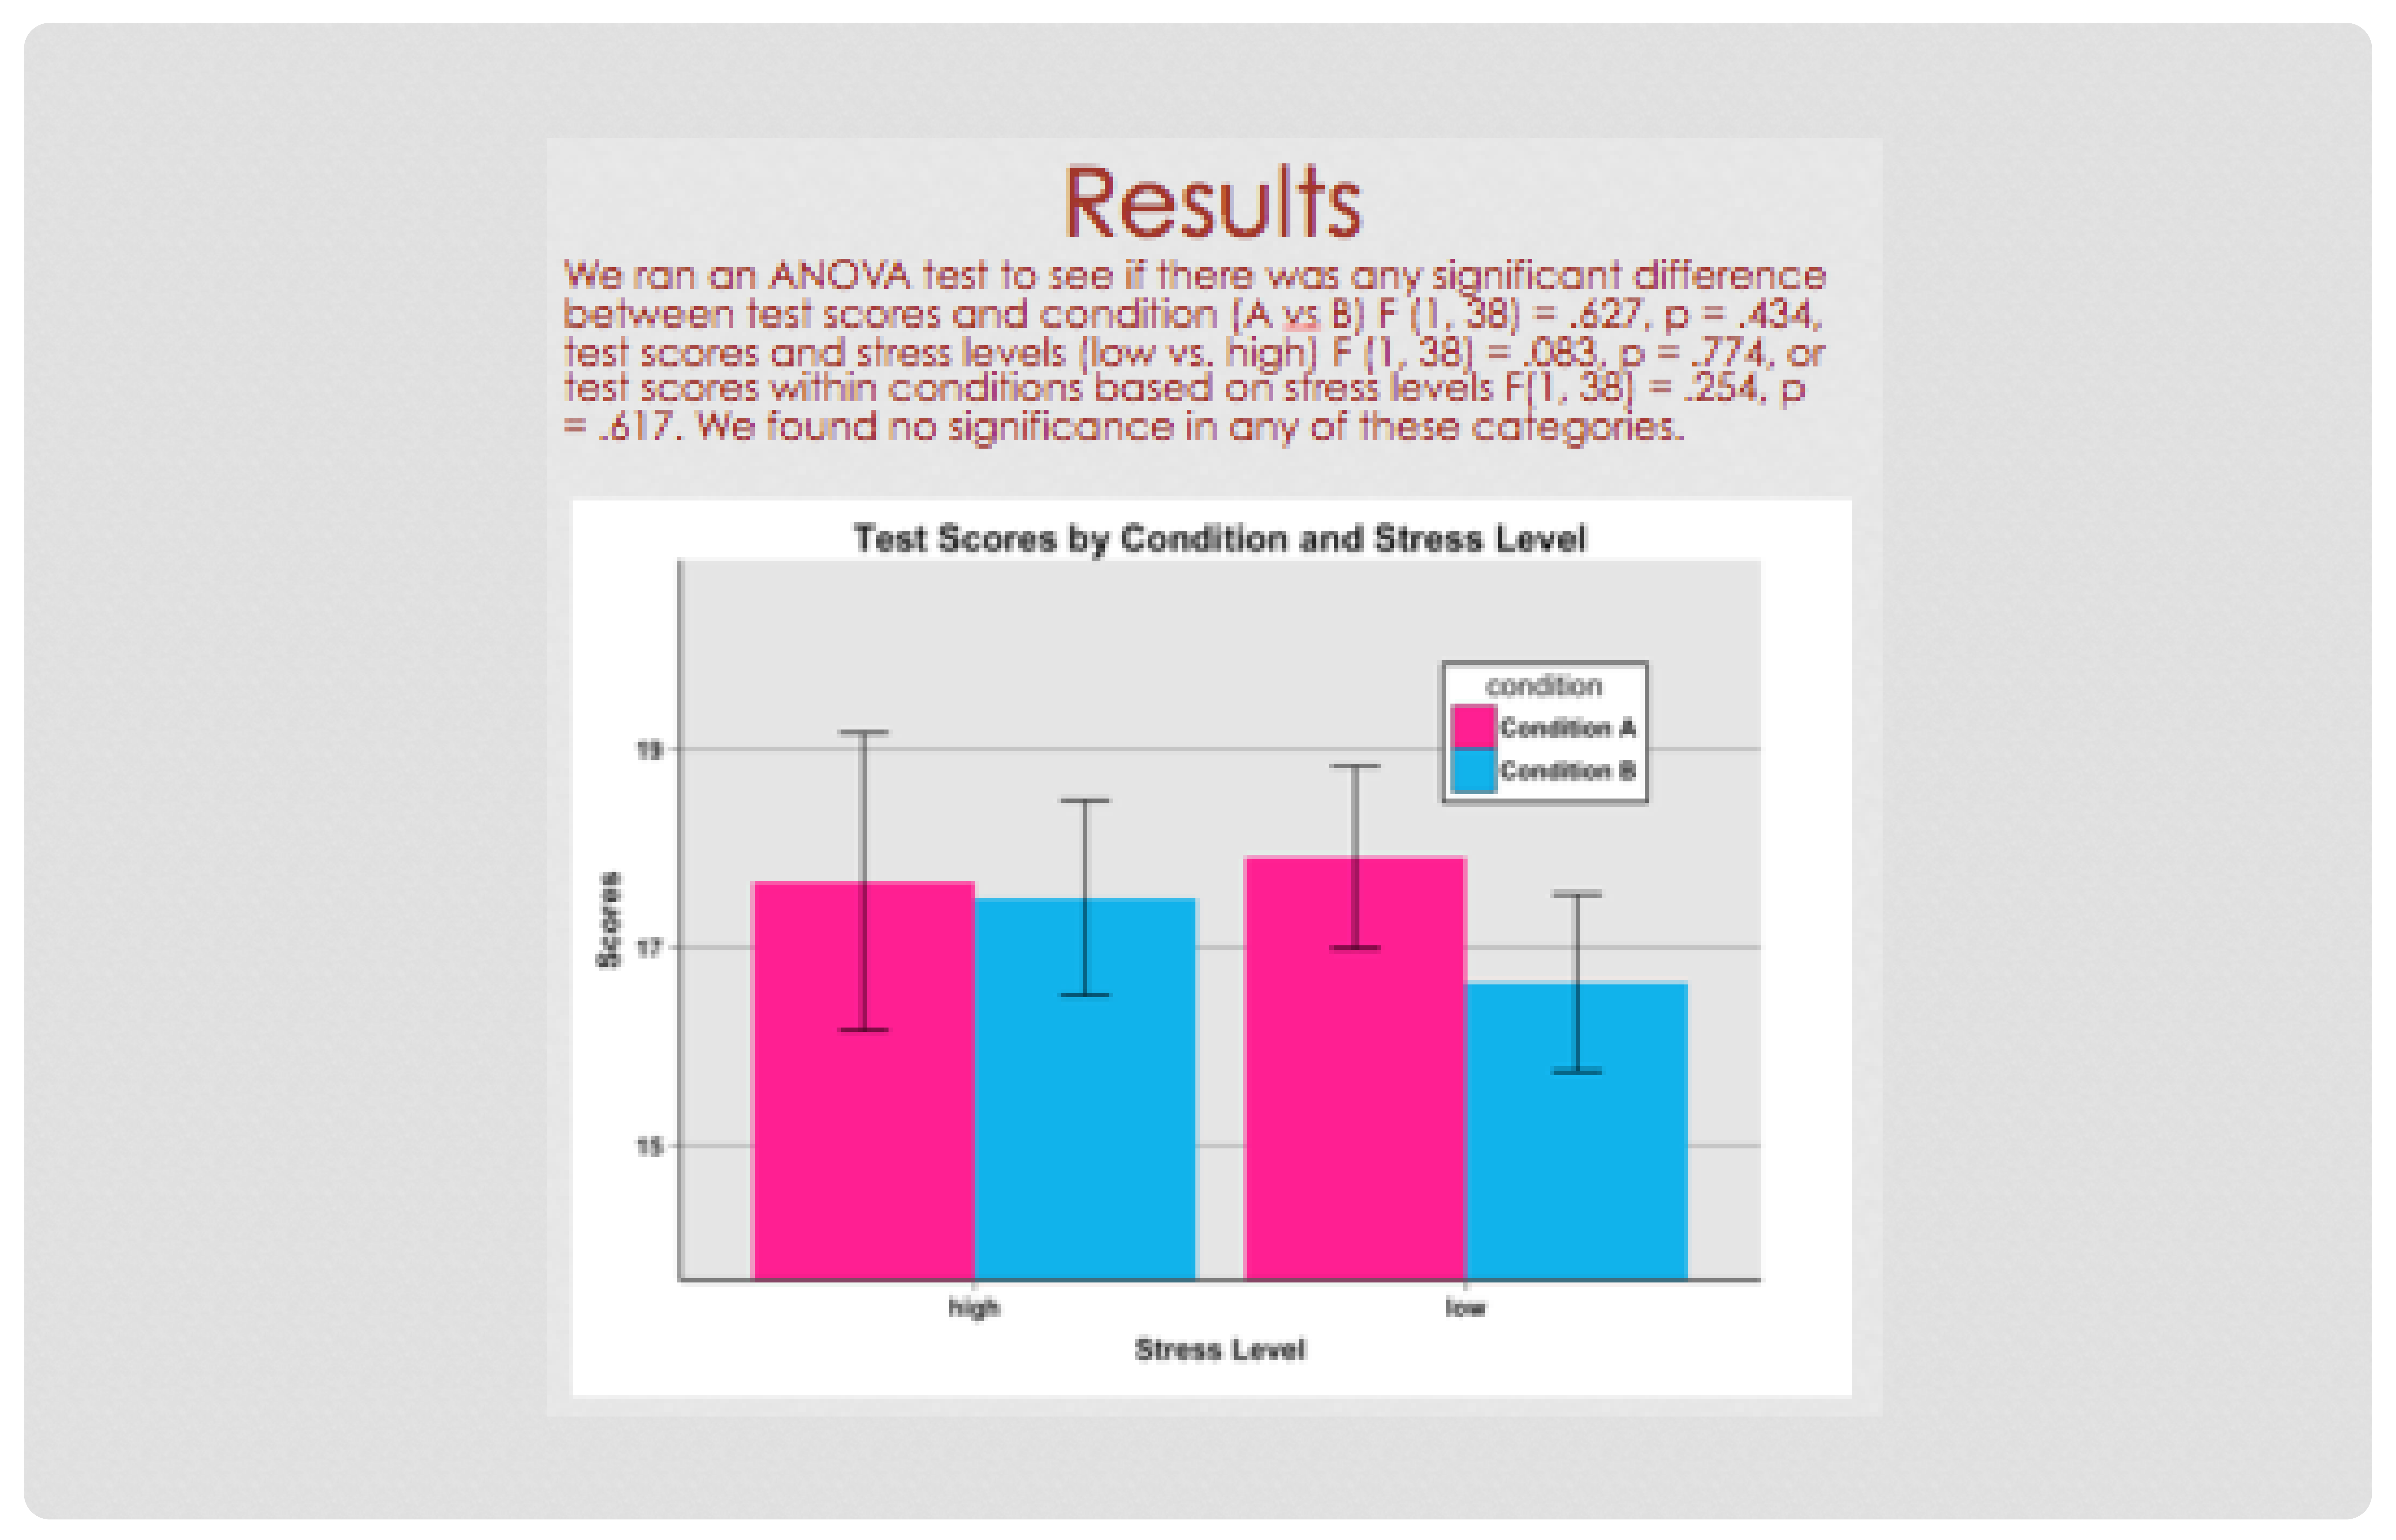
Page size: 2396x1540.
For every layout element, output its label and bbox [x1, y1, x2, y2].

picture [547, 137, 1883, 1417]
